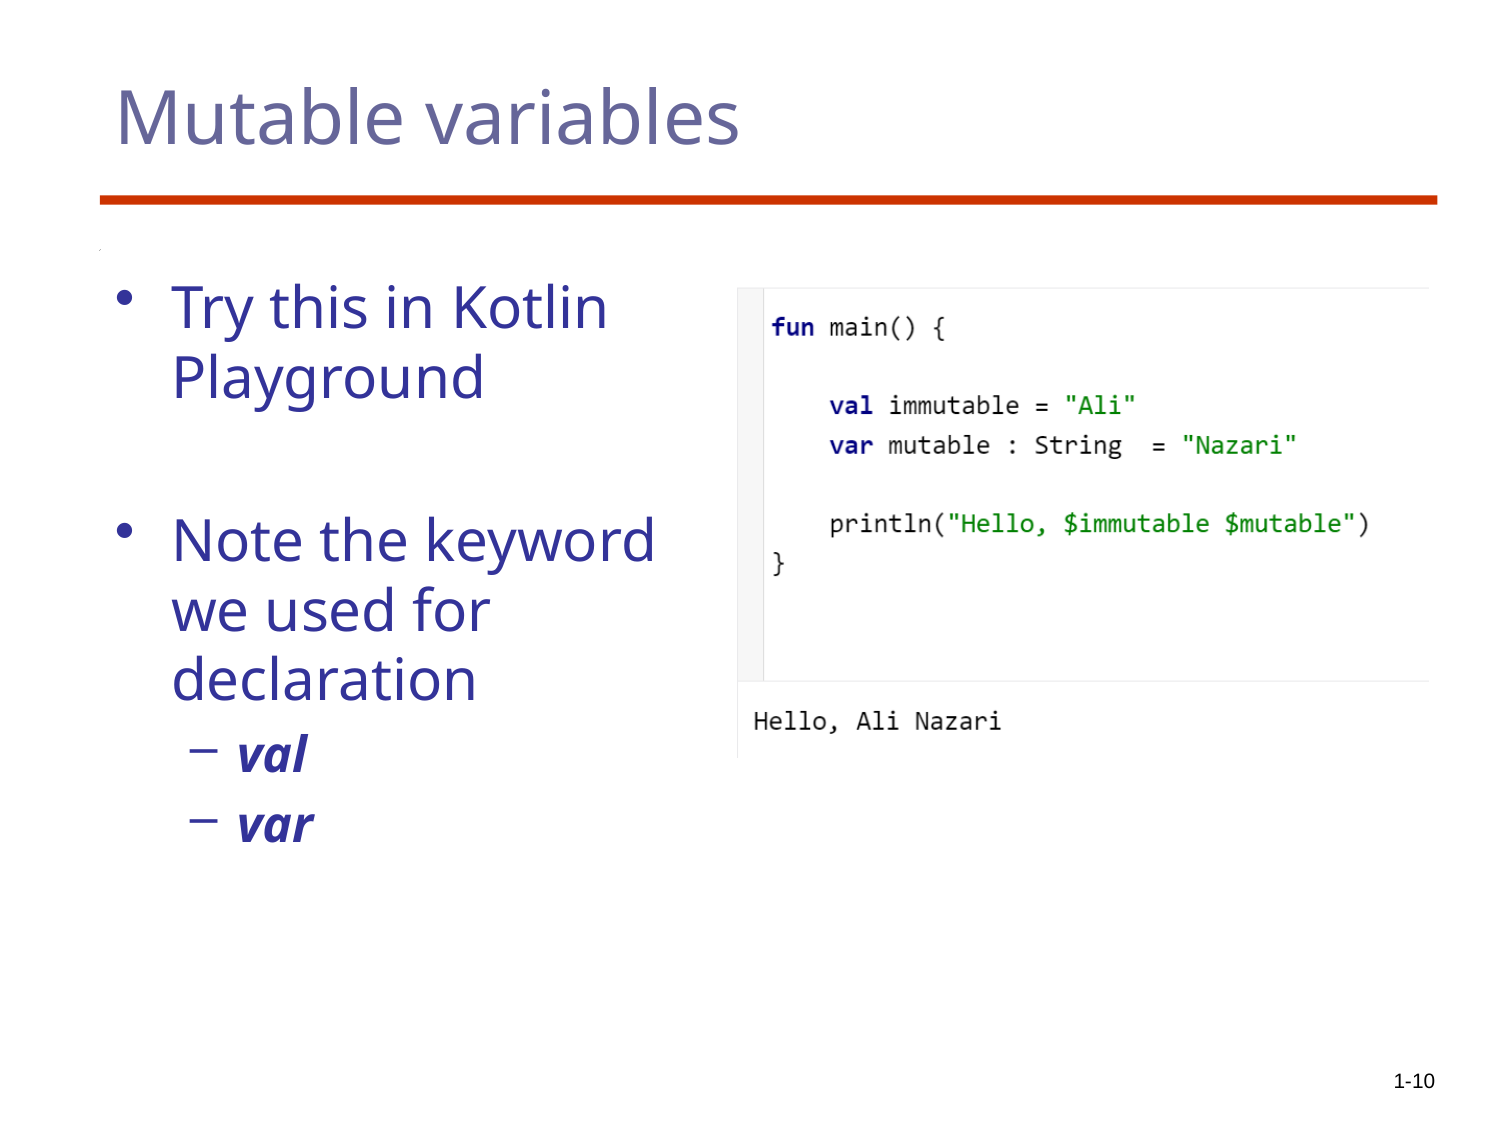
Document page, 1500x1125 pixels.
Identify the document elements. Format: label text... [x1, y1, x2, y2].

list Try this in Kotlin Playground Note the keyword we used for declaration val var [99, 262, 757, 1013]
picture [737, 274, 1429, 758]
title Mutable variables [99, 62, 1438, 250]
slide_number 1-10 [1137, 1024, 1451, 1101]
